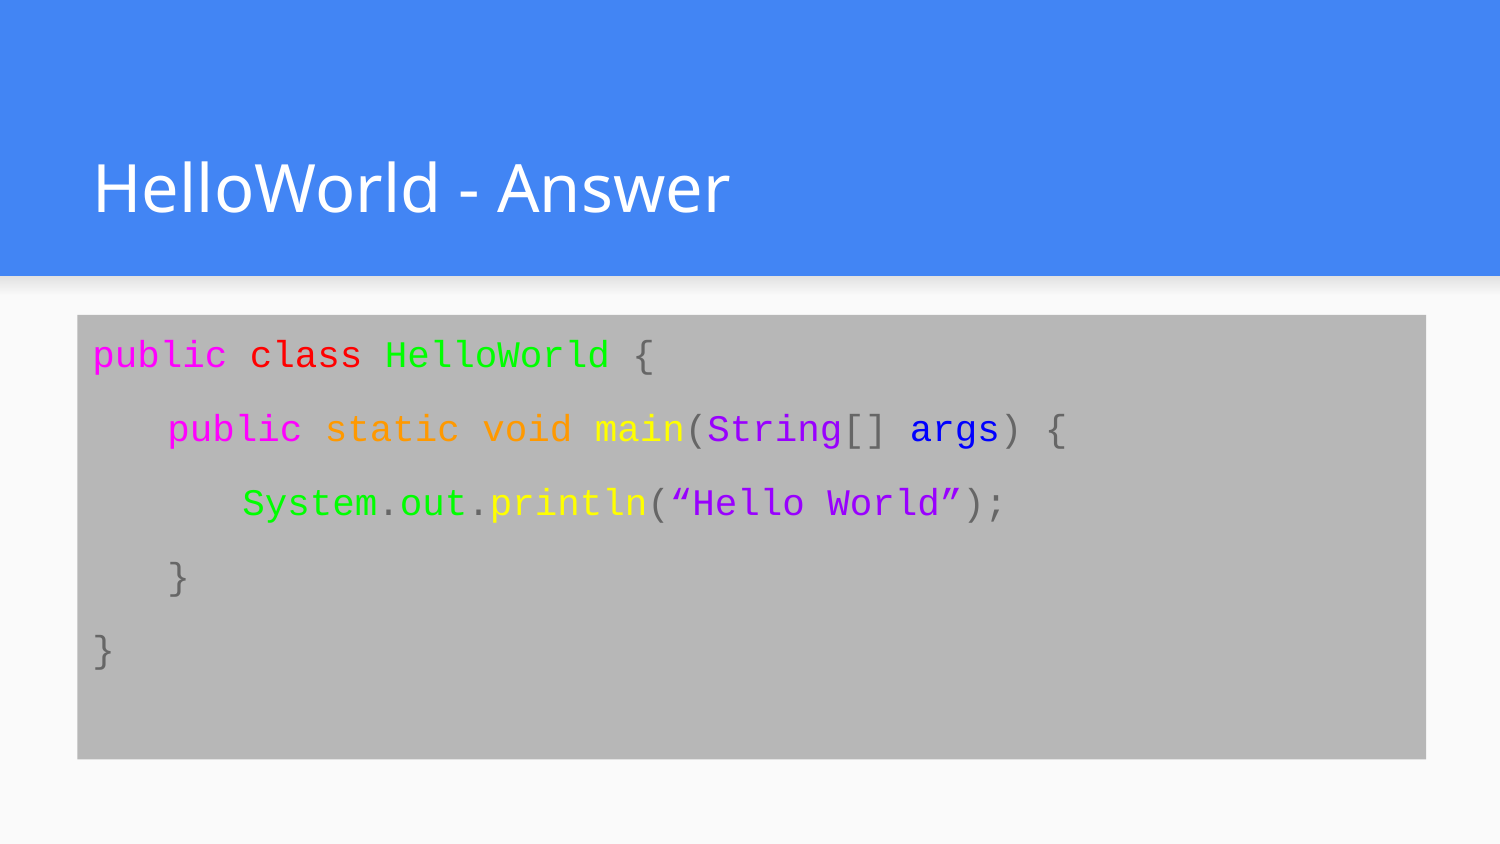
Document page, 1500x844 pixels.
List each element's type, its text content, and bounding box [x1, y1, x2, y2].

title HelloWorld - Answer [77, 121, 1427, 248]
list public class HelloWorld { public static void main(String[] args) { System.out.println(“Hello World”); } } [77, 314, 1427, 760]
